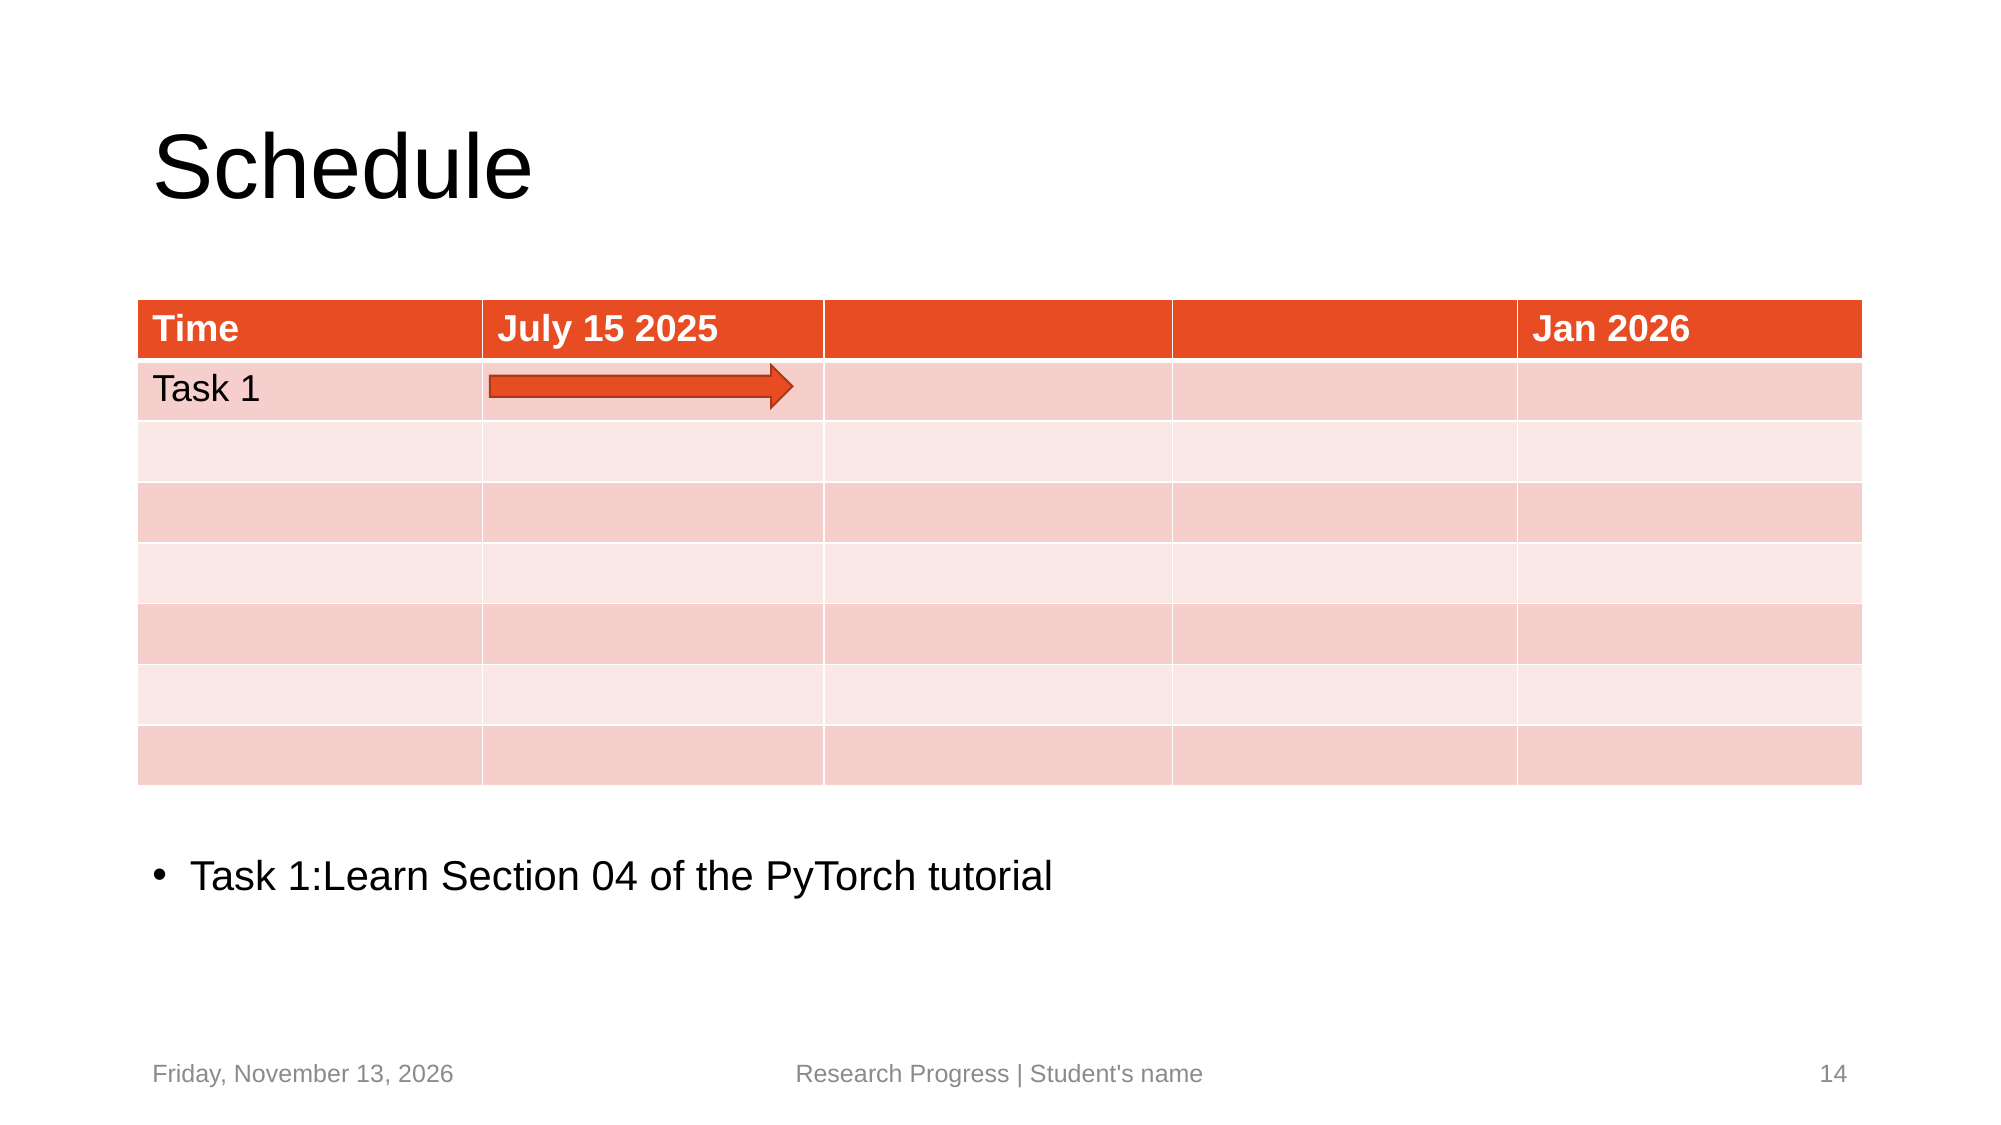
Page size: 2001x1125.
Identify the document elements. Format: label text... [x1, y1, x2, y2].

table_cell [1173, 422, 1517, 481]
list Task 1:Learn Section 04 of the PyTorch tutorial [137, 846, 1863, 1014]
table_cell [1173, 544, 1517, 603]
table_cell [138, 726, 482, 785]
table_cell [1173, 665, 1517, 724]
table_cell [1173, 363, 1517, 420]
slide_number 14 [1412, 1042, 1863, 1103]
table_cell [1173, 726, 1517, 785]
table_cell [138, 483, 482, 542]
table_cell [483, 604, 823, 664]
table_cell [1518, 604, 1862, 664]
table_cell [1518, 483, 1862, 542]
table_header [825, 300, 1172, 358]
table_cell [1518, 363, 1862, 420]
table_header [1173, 300, 1517, 358]
table_cell [138, 422, 482, 481]
table_cell [825, 483, 1172, 542]
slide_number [137, 1042, 588, 1103]
table_cell [825, 726, 1172, 785]
table_cell [1518, 422, 1862, 481]
table_cell [483, 363, 823, 420]
table_cell [138, 604, 482, 664]
footer Research Progress | Student's name [662, 1042, 1338, 1103]
table_cell [138, 544, 482, 603]
table_cell Task 1 [138, 363, 482, 420]
table_cell [1518, 665, 1862, 724]
table_cell [1518, 726, 1862, 785]
table_cell [825, 665, 1172, 724]
table_cell [138, 665, 482, 724]
text_box [488, 362, 794, 411]
table_cell [1173, 483, 1517, 542]
table_header July 15 2025 [483, 300, 823, 358]
table_cell [825, 544, 1172, 603]
table_cell [483, 422, 823, 481]
table_cell [1173, 604, 1517, 664]
table_cell [1518, 544, 1862, 603]
table_cell [825, 604, 1172, 664]
table_cell [483, 726, 823, 785]
table_cell [825, 363, 1172, 420]
table_header Jan 2026 [1518, 300, 1862, 358]
title Schedule [137, 59, 1863, 278]
table_cell [483, 483, 823, 542]
table_cell [483, 544, 823, 603]
table_cell [825, 422, 1172, 481]
table_header Time [138, 300, 482, 358]
table_cell [483, 665, 823, 724]
